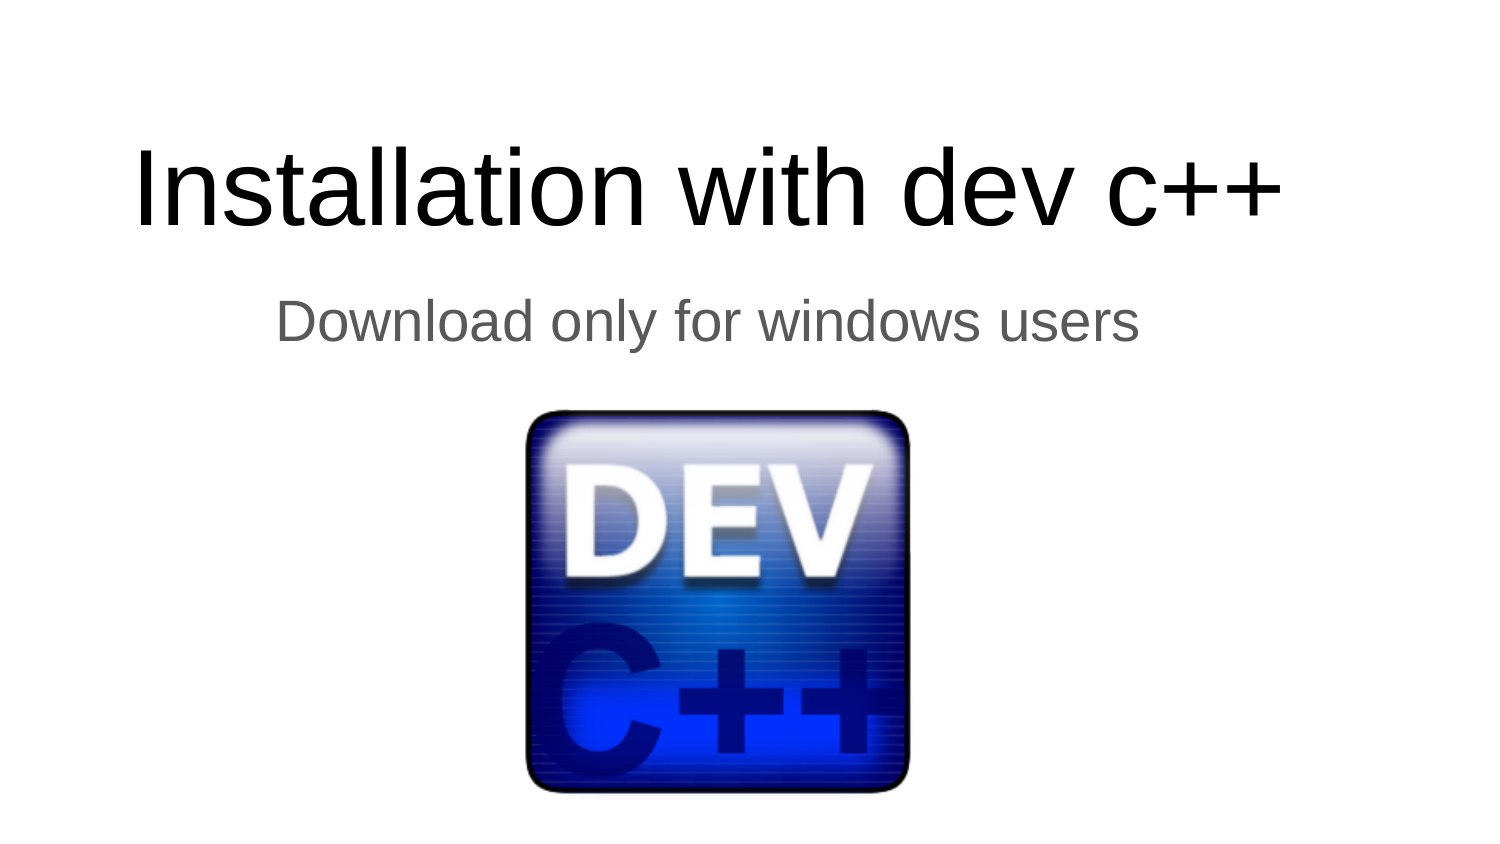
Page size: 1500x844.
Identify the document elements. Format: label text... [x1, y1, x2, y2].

title Installation with dev c++ [9, 0, 1408, 263]
subtitle Download only for windows users [9, 268, 1408, 399]
picture [521, 404, 918, 801]
